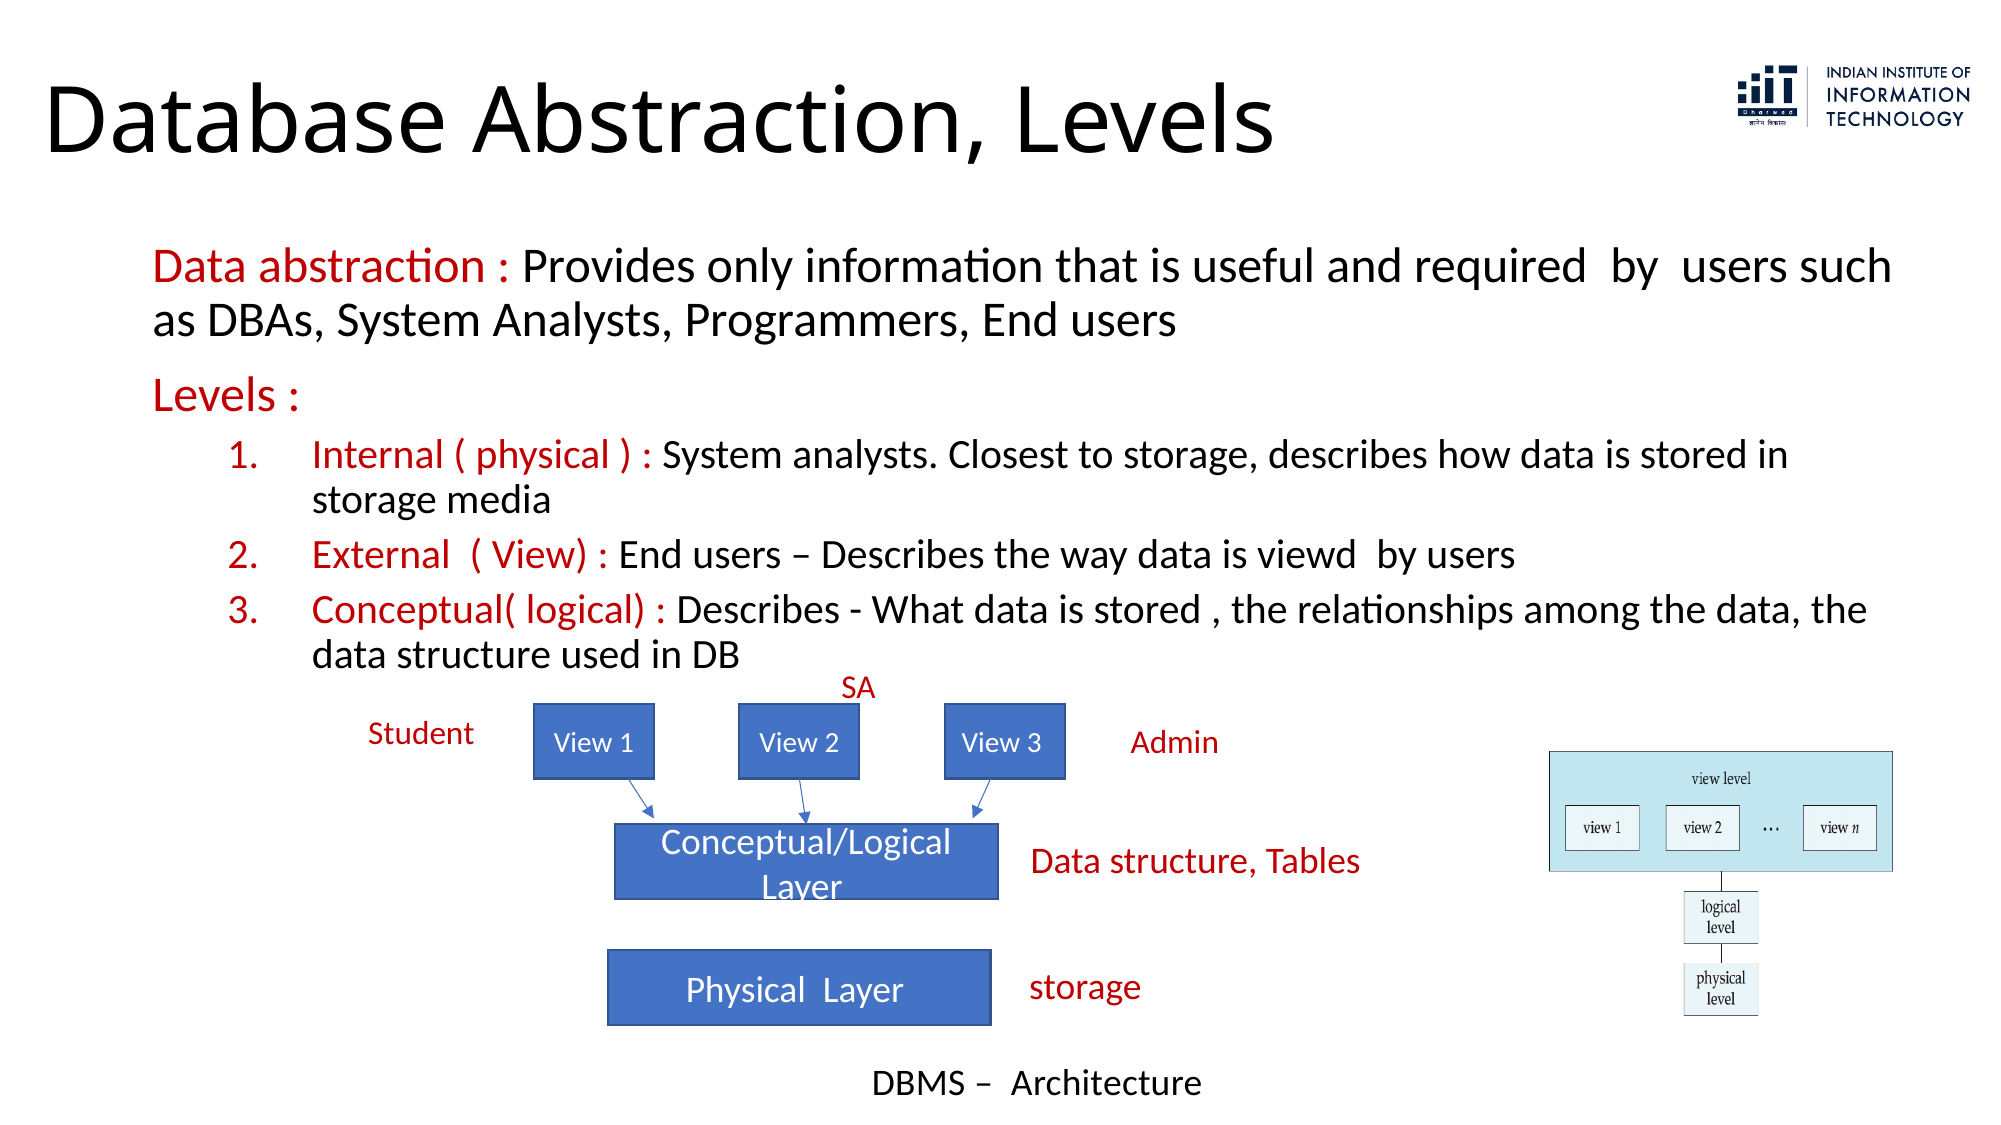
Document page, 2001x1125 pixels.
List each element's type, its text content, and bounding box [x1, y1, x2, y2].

text_box Admin [1115, 713, 1235, 768]
text_box View 3 [944, 703, 1066, 780]
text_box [628, 778, 654, 819]
text_box Data structure, Tables [1015, 828, 1377, 889]
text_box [799, 778, 807, 825]
text_box View 1 [533, 703, 655, 780]
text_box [1549, 751, 1893, 1016]
text_box SA [826, 657, 891, 713]
title Database Abstraction, Levels [27, 14, 1753, 232]
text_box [972, 778, 991, 819]
text_box View 2 [738, 703, 860, 780]
list Data abstraction : Provides only information that is useful and required by users such as DBAs, System Analysts, Programmers, End users Levels : Internal ( physical ) : System analysts. Closest to storage, describes how data is stored in storage media External ( View) : End users – Describes the way data is viewd by users Conceptual( logical) : Describes - What data is stored , the relationships among the data, the data structure used in DB [137, 231, 1939, 946]
text_box Student [353, 703, 490, 759]
text_box storage [1014, 954, 1157, 1015]
text_box DBMS – Architecture [857, 1050, 1227, 1111]
text_box Conceptual/Logical Layer [614, 823, 999, 900]
picture [1728, 57, 1979, 135]
text_box Physical Layer [607, 949, 992, 1026]
